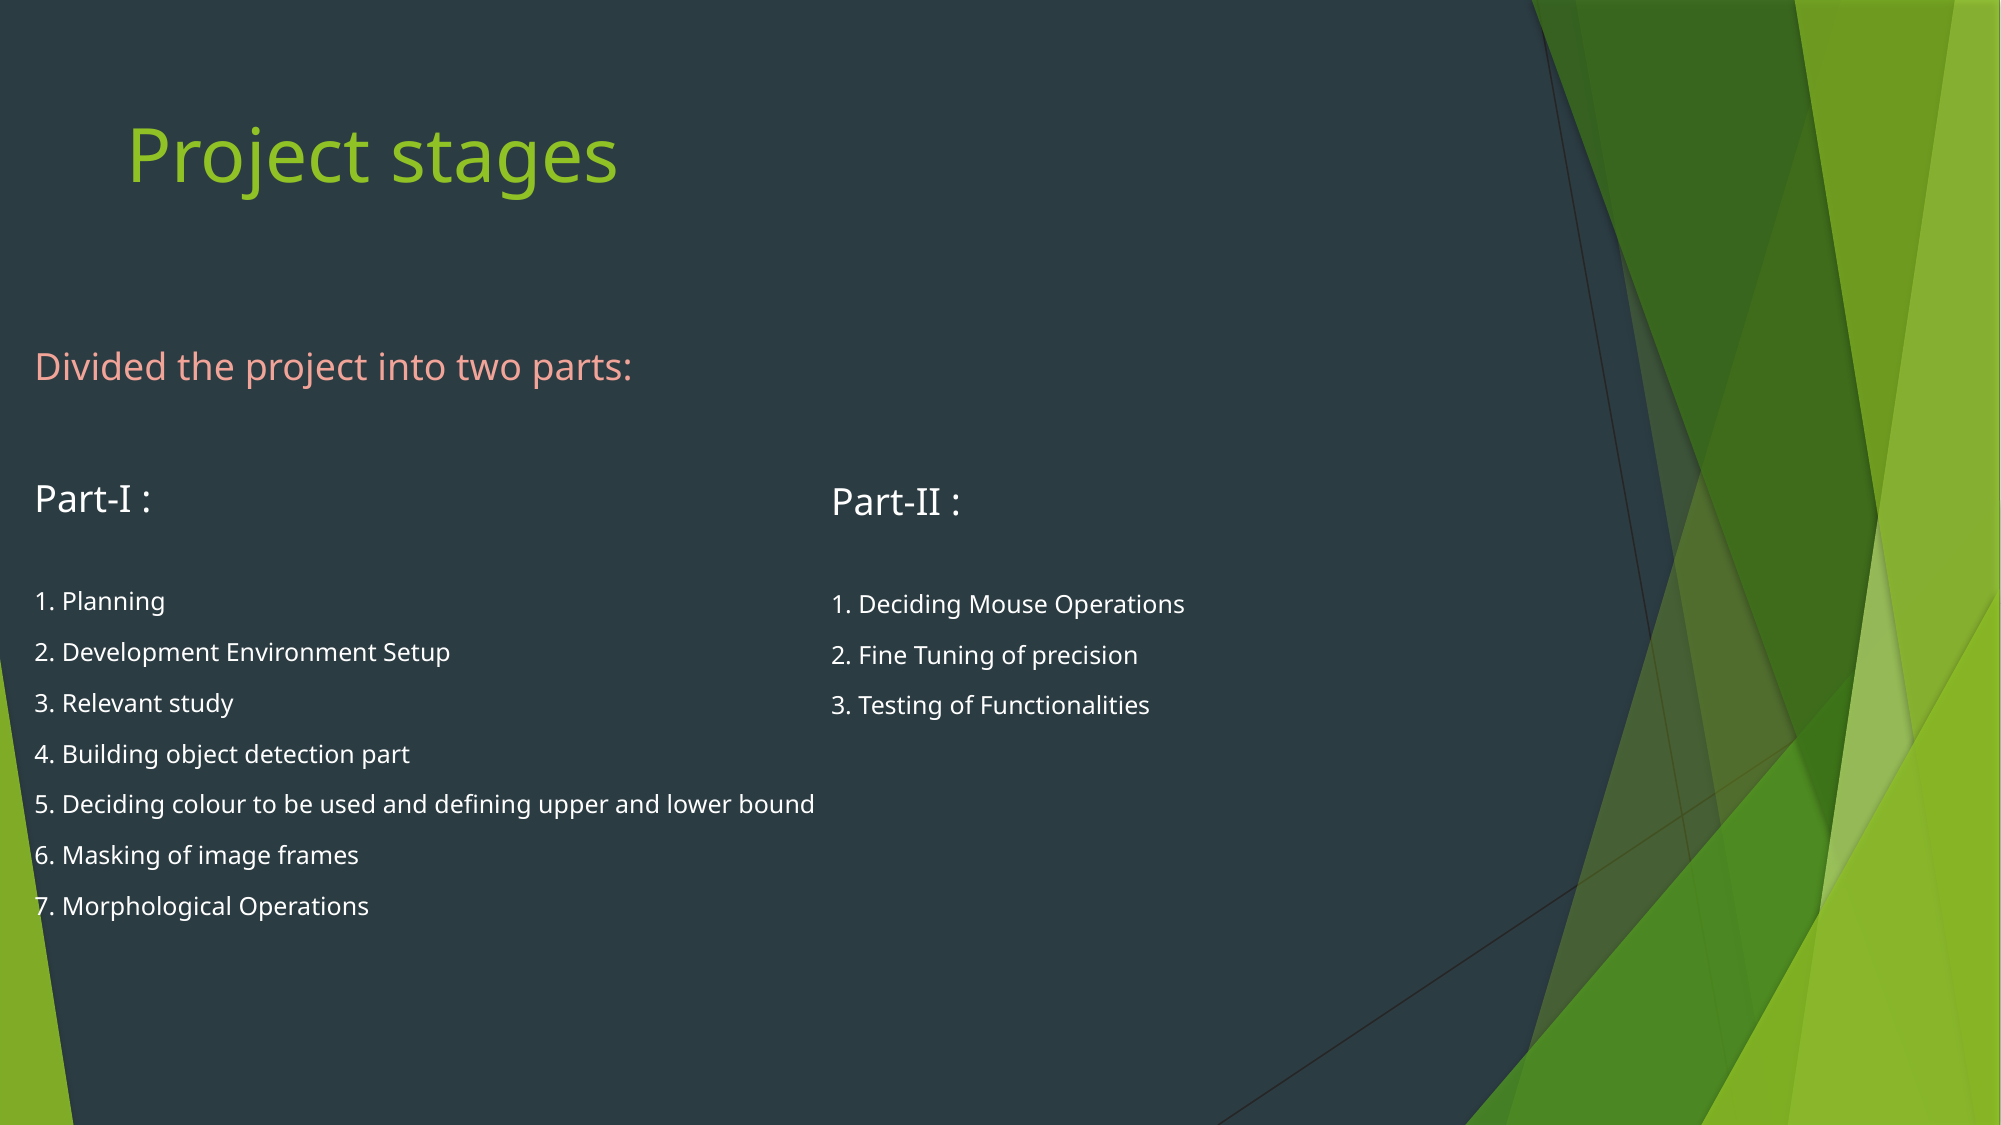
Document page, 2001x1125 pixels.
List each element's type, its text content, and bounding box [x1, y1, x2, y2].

title Project stages [111, 99, 1522, 317]
list Divided the project into two parts: Part-I : 1. Planning 2. Development Environment Setup 3. Relevant study 4. Building object detection part 5. Deciding colour to be used and defining upper and lower bound 6. Masking of image frames 7. Morphological Operations [19, 335, 1430, 973]
text_box Part-II : 1. Deciding Mouse Operations 2. Fine Tuning of precision 3. Testing of Functionalities [816, 404, 2000, 1041]
